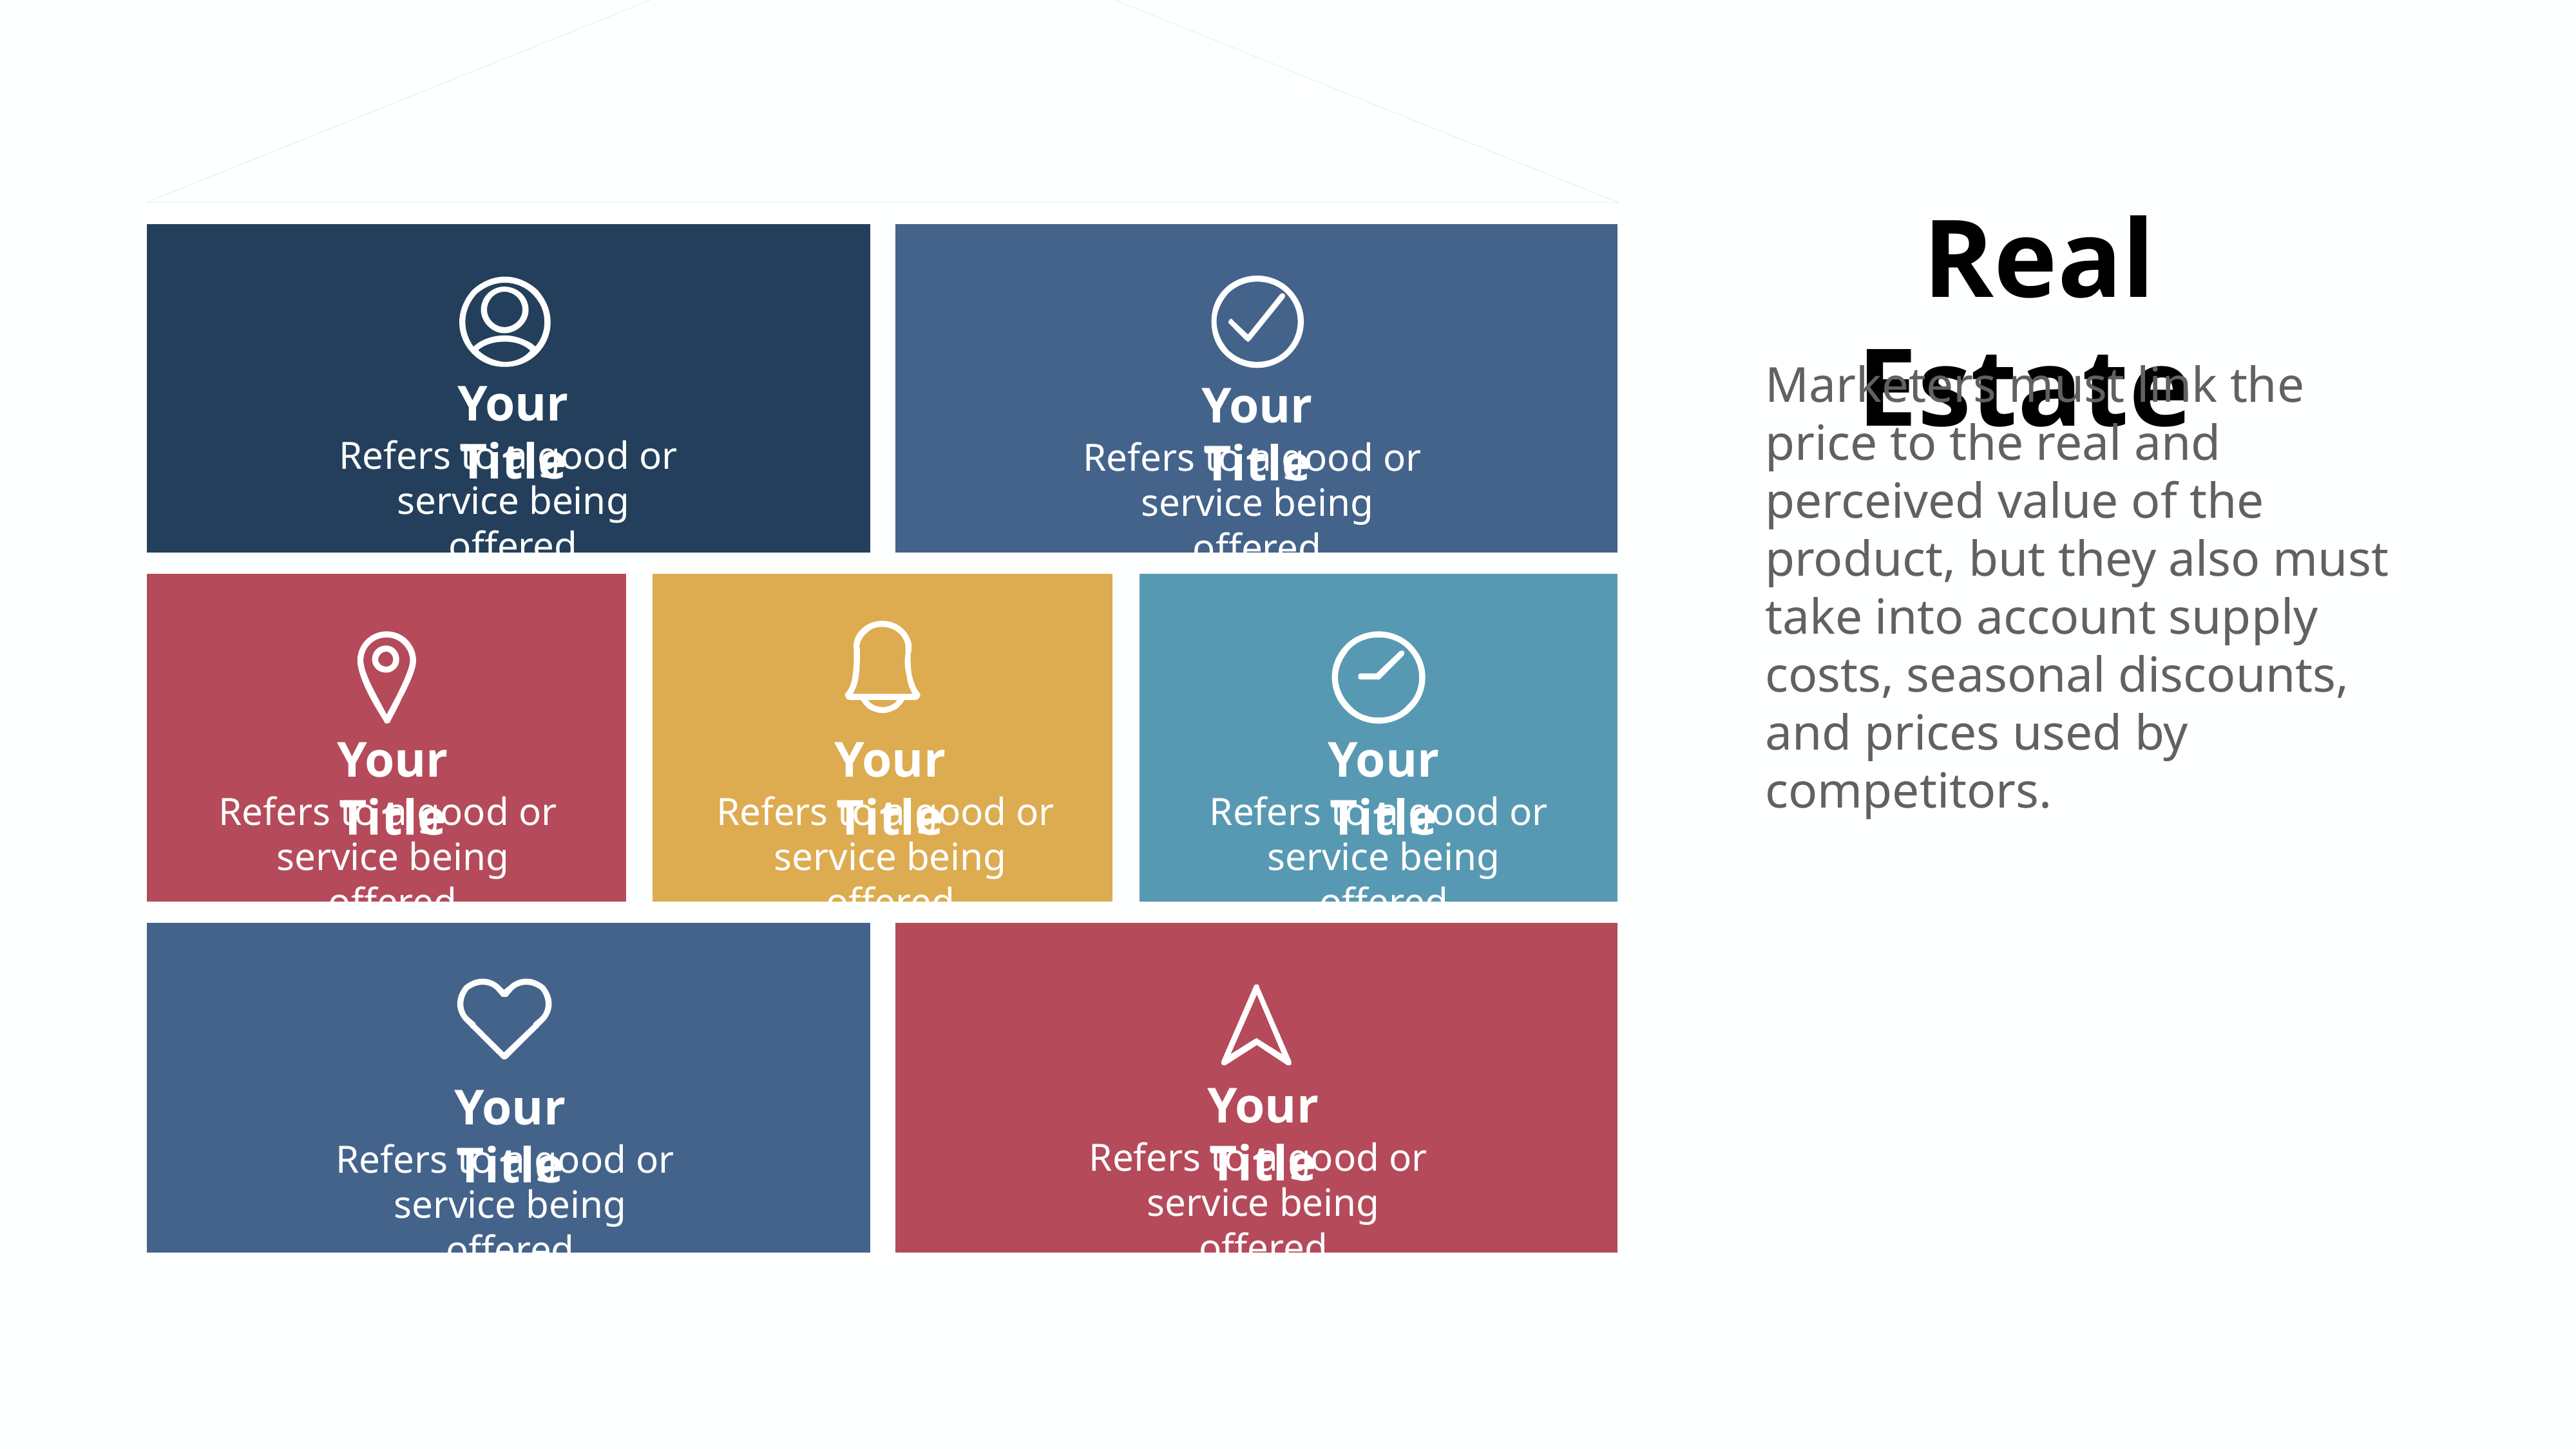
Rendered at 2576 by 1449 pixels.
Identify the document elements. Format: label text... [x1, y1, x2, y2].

text_box [1211, 275, 1304, 368]
text_box Marketers must link the price to the real and perceived value of the product, but they also must take into account supply costs, seasonal discounts, and prices used by competitors. [1755, 349, 2434, 703]
text_box [895, 923, 1618, 1253]
text_box [146, 223, 870, 553]
text_box [1331, 631, 1426, 723]
text_box Real Estate [1756, 184, 2322, 325]
text_box Refers to a good or service being offered [1199, 782, 1569, 886]
text_box [457, 978, 552, 1060]
text_box Refers to a good or service being offered [705, 782, 1075, 886]
text_box Your Title [1136, 369, 1378, 419]
text_box [895, 223, 1618, 553]
text_box [1228, 293, 1286, 342]
text_box [481, 287, 529, 334]
text_box Your Title [770, 723, 1011, 773]
text_box [459, 276, 551, 367]
text_box [357, 631, 416, 723]
text_box Refers to a good or service being offered [328, 427, 698, 529]
text_box Refers to a good or service being offered [207, 782, 578, 886]
text_box [652, 573, 1113, 902]
text_box [1358, 650, 1405, 680]
text_box Your Title [392, 368, 634, 418]
text_box Your Title [389, 1072, 631, 1121]
text_box Refers to a good or service being offered [1078, 1128, 1448, 1231]
text_box [844, 621, 921, 714]
text_box Your Title [272, 723, 513, 773]
text_box Your Title [1142, 1069, 1384, 1119]
text_box Refers to a good or service being offered [325, 1130, 695, 1233]
text_box Your Title [1263, 723, 1504, 773]
text_box Refers to a good or service being offered [1072, 428, 1442, 531]
text_box [372, 645, 399, 673]
text_box [1139, 573, 1618, 902]
text_box [1221, 984, 1292, 1066]
text_box [146, 923, 870, 1253]
text_box [146, 573, 626, 902]
